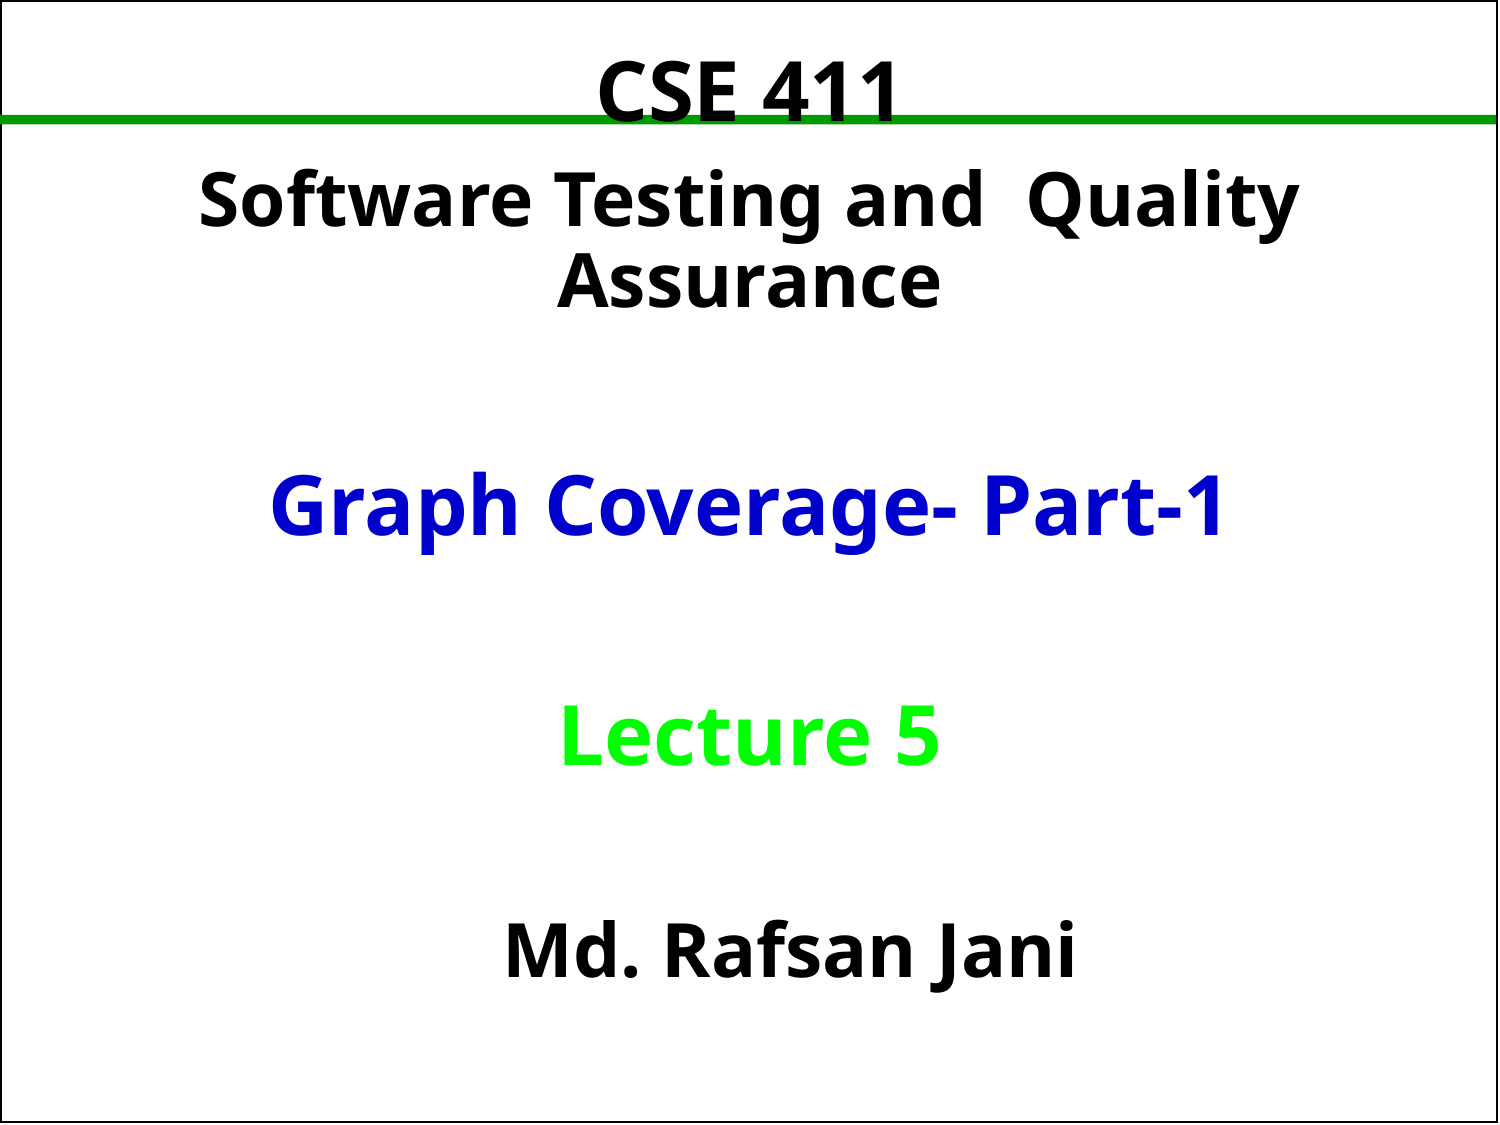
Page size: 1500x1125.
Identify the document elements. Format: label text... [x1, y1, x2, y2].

text_box Md. Rafsan Jani [59, 894, 1500, 1058]
subtitle CSE 411 Software Testing and Quality Assurance Graph Coverage- Part-1 Lecture 5 [18, 42, 1482, 686]
